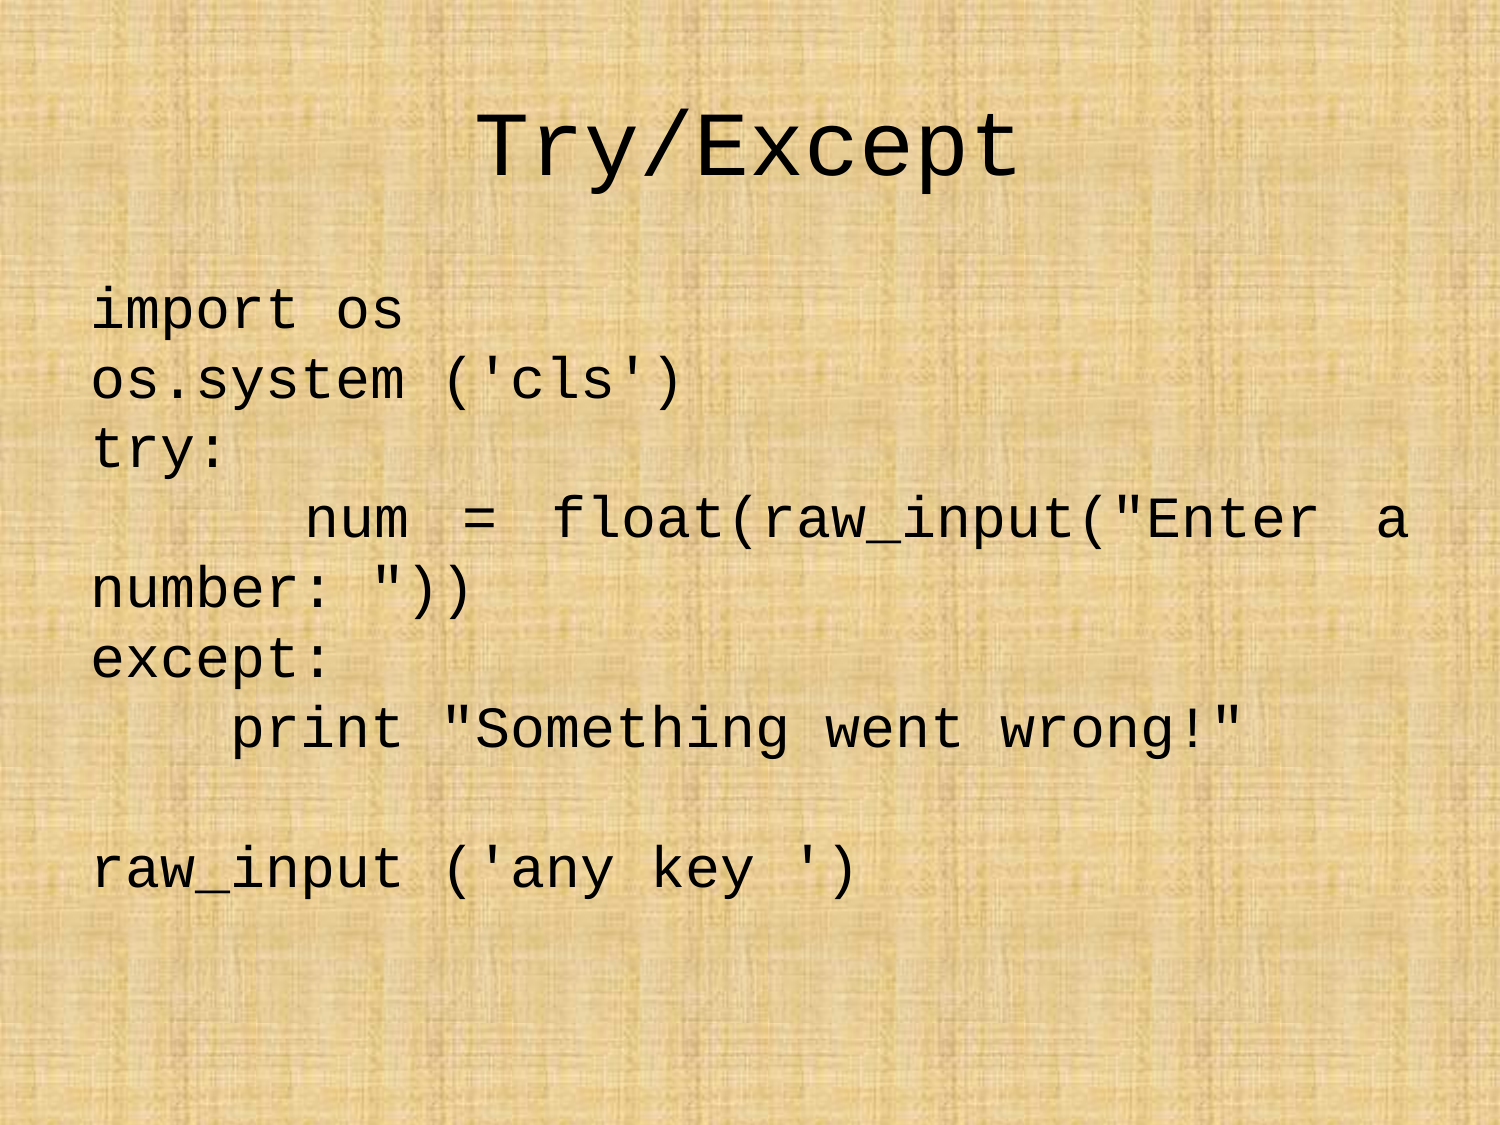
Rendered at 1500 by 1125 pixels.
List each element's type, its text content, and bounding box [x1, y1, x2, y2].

list import os os.system ('cls') try: num = float(raw_input("Enter a number: ")) except: print "Something went wrong!" raw_input ('any key ') [75, 262, 1425, 1005]
picture [0, 0, 1500, 1125]
title Try/Except [75, 45, 1425, 233]
